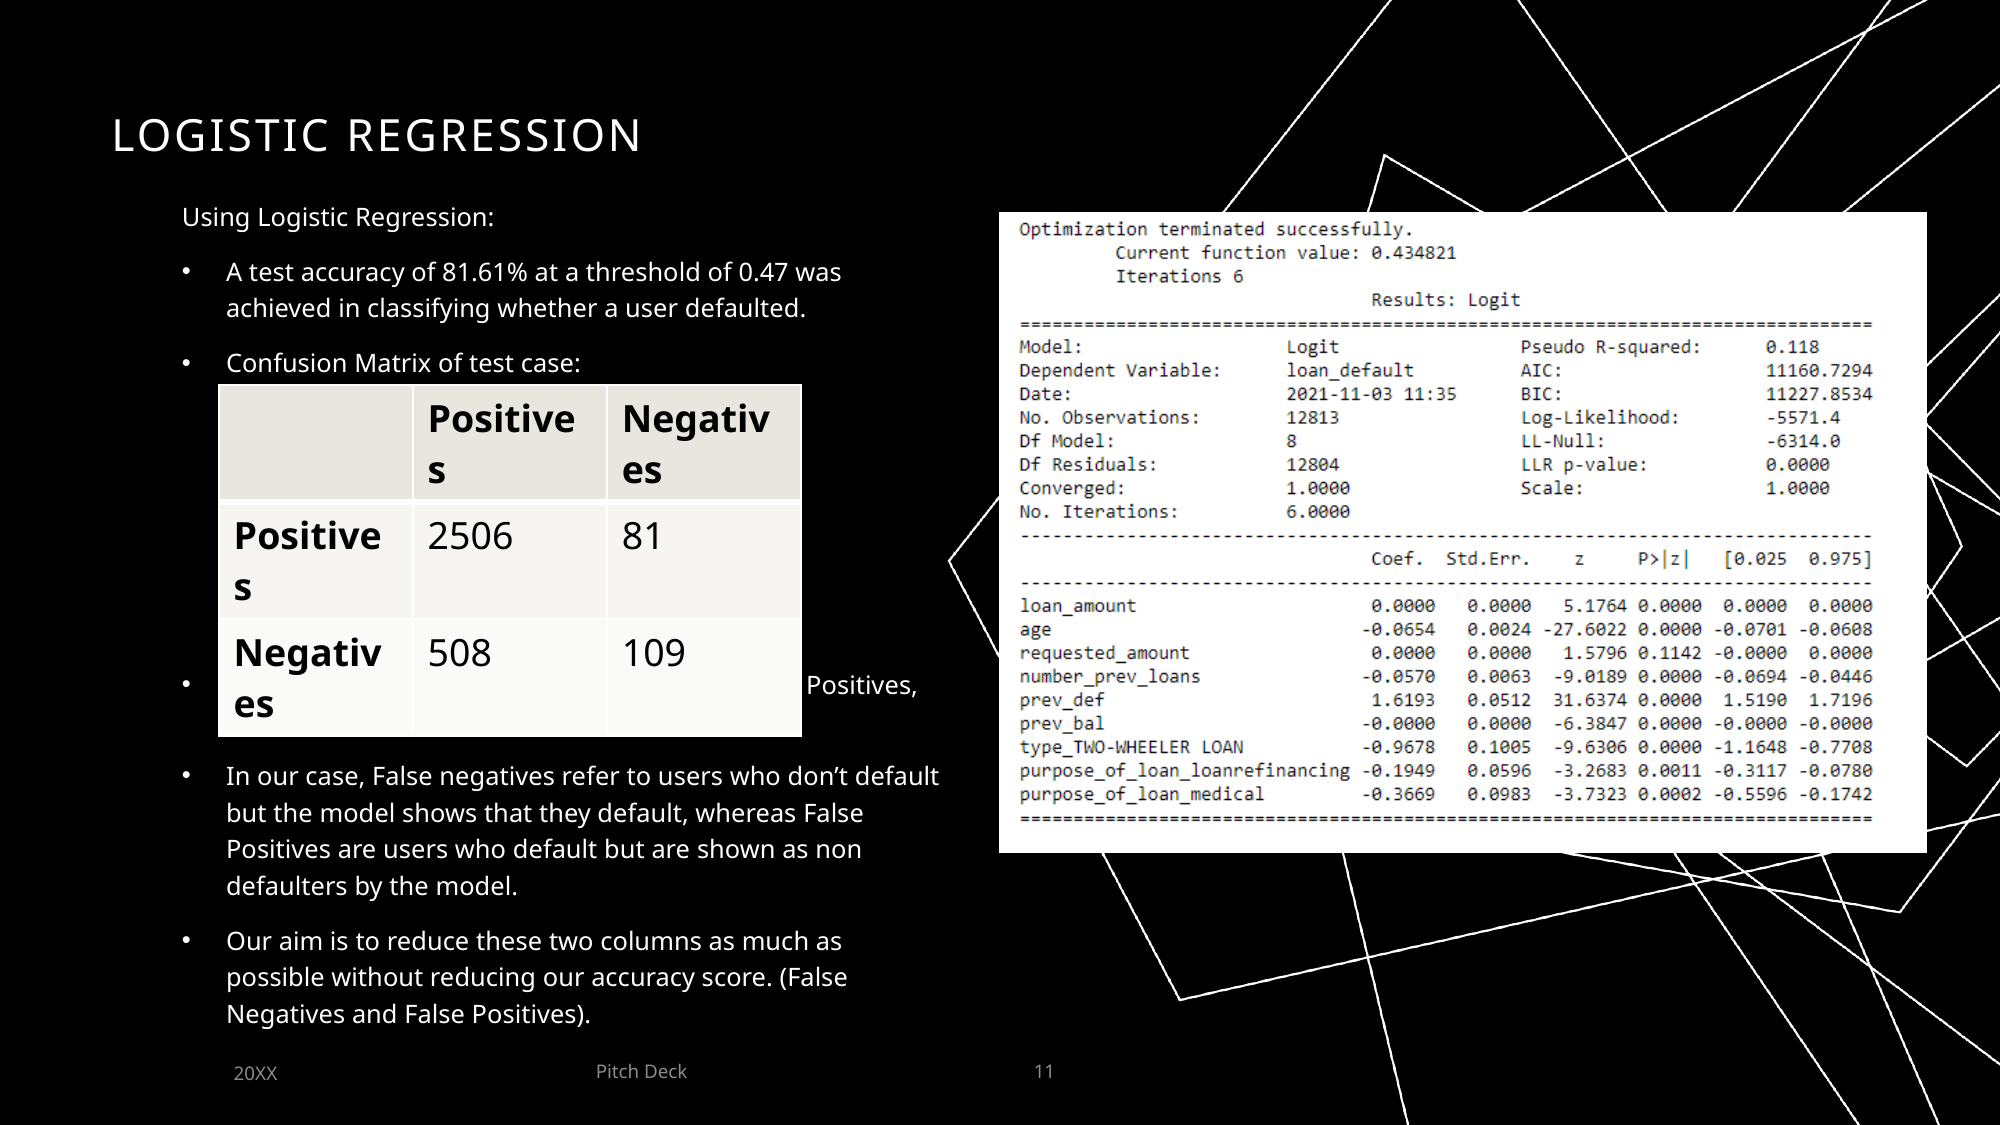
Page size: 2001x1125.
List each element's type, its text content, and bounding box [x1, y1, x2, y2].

table_cell Positives [220, 505, 412, 618]
list Using Logistic Regression: A test accuracy of 81.61% at a threshold of 0.47 was achieved in classifying whether a user defaulted. Confusion Matrix of test case: The confusion matrix is divided into 4 cells: True Positives, True negatives, False Positives, True Negatives. In our case, False negatives refer to users who don’t default but the model shows that they default, whereas False Positives are users who default but are shown as non defaulters by the model. Our aim is to reduce these two columns as much as possible without reducing our accuracy score. (False Negatives and False Positives). [96, 187, 957, 1045]
footer Pitch Deck [437, 1042, 846, 1103]
table_header Positives [414, 386, 606, 499]
title Logistic Regression [96, 80, 730, 169]
slide_number 20XX [218, 1042, 381, 1103]
slide_number 11 [908, 1042, 1071, 1103]
table_cell 109 [608, 620, 800, 735]
table_cell 81 [608, 505, 800, 618]
picture [900, 0, 2000, 1125]
table_header [220, 386, 412, 499]
table_header Negatives [608, 386, 800, 499]
table_cell 508 [414, 620, 606, 735]
table_cell Negatives [220, 620, 412, 735]
table_cell 2506 [414, 505, 606, 618]
